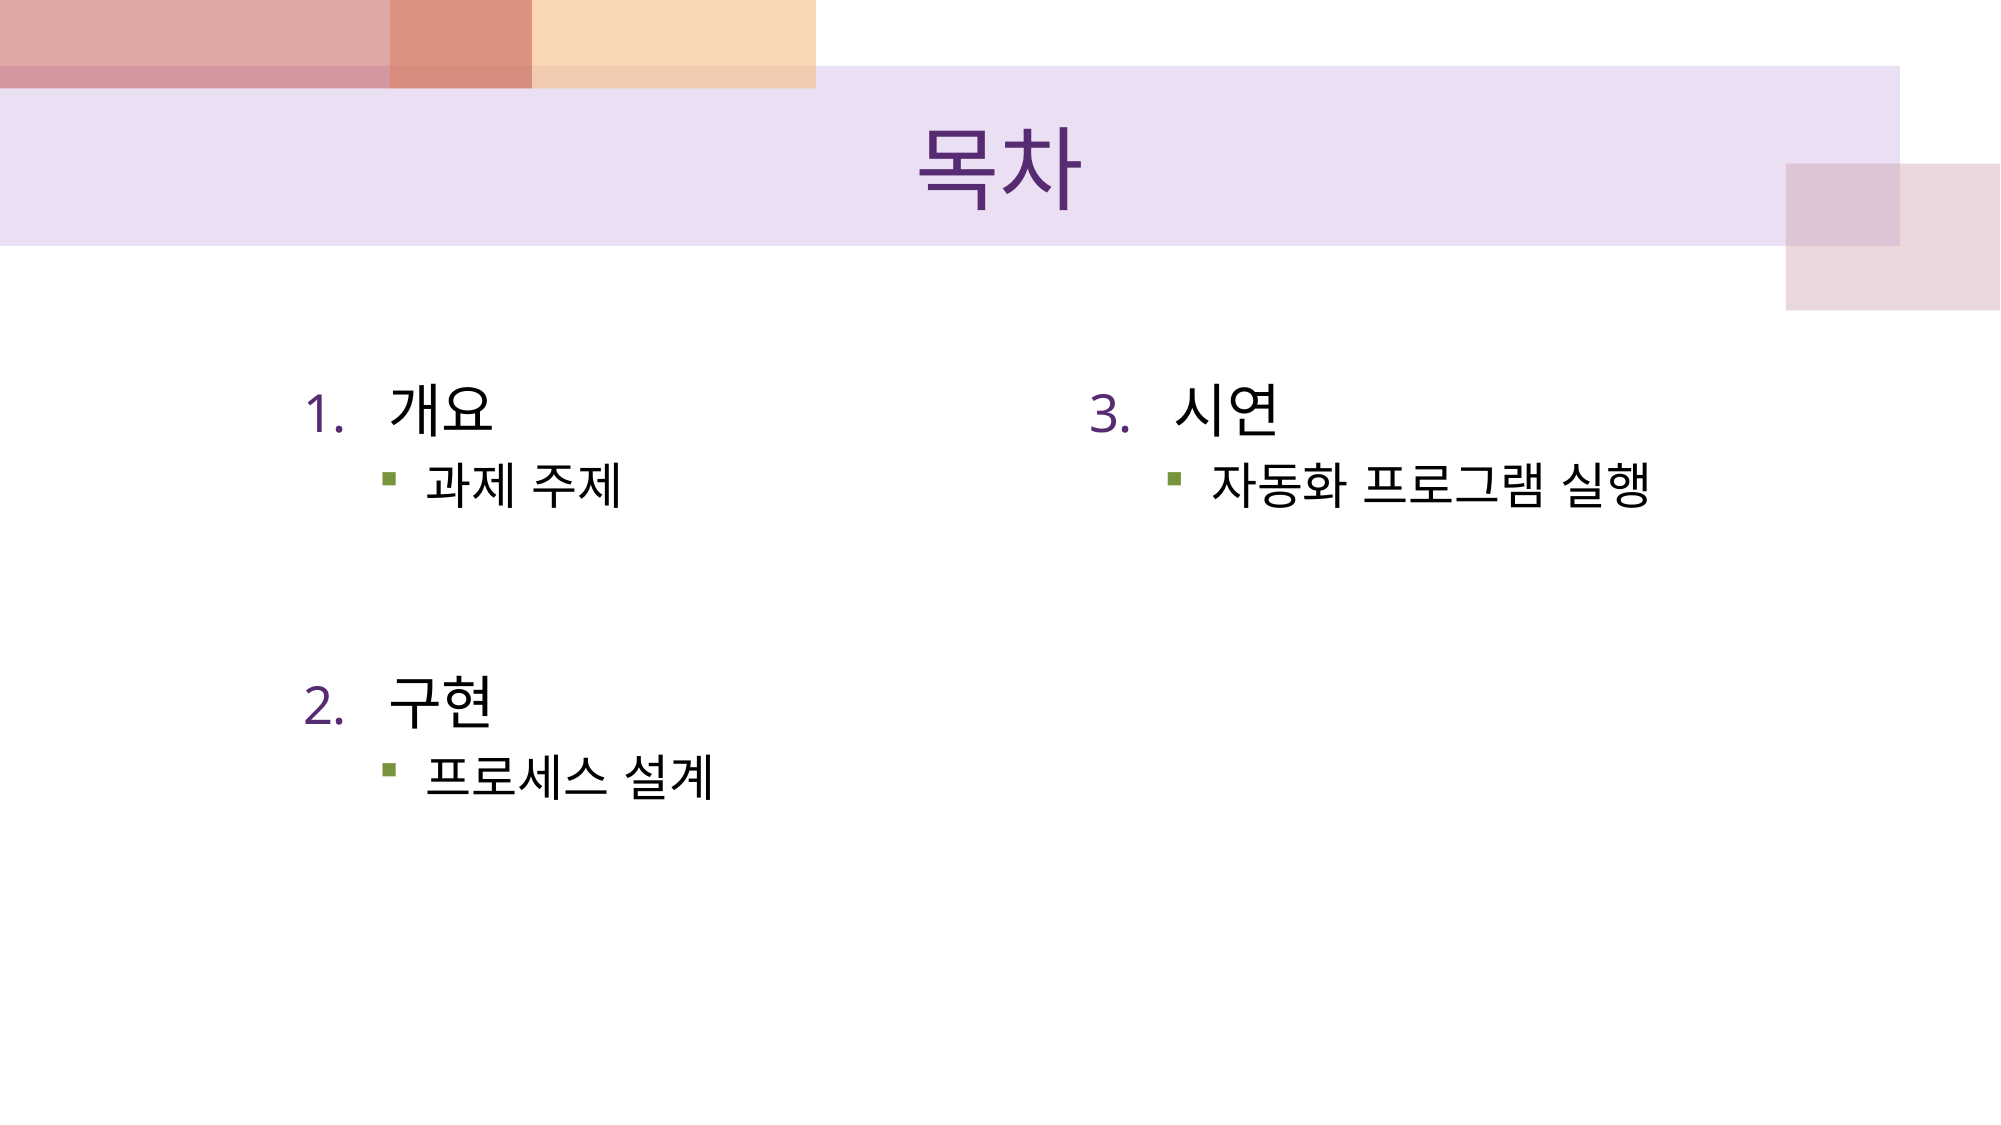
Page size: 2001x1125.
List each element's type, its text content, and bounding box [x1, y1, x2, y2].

title 목차 [99, 88, 1900, 246]
list 개요 과제 주제 구현 프로세스 설계 [288, 367, 849, 1043]
text_box 시연 자동화 프로그램 실행 [1074, 367, 1694, 1043]
